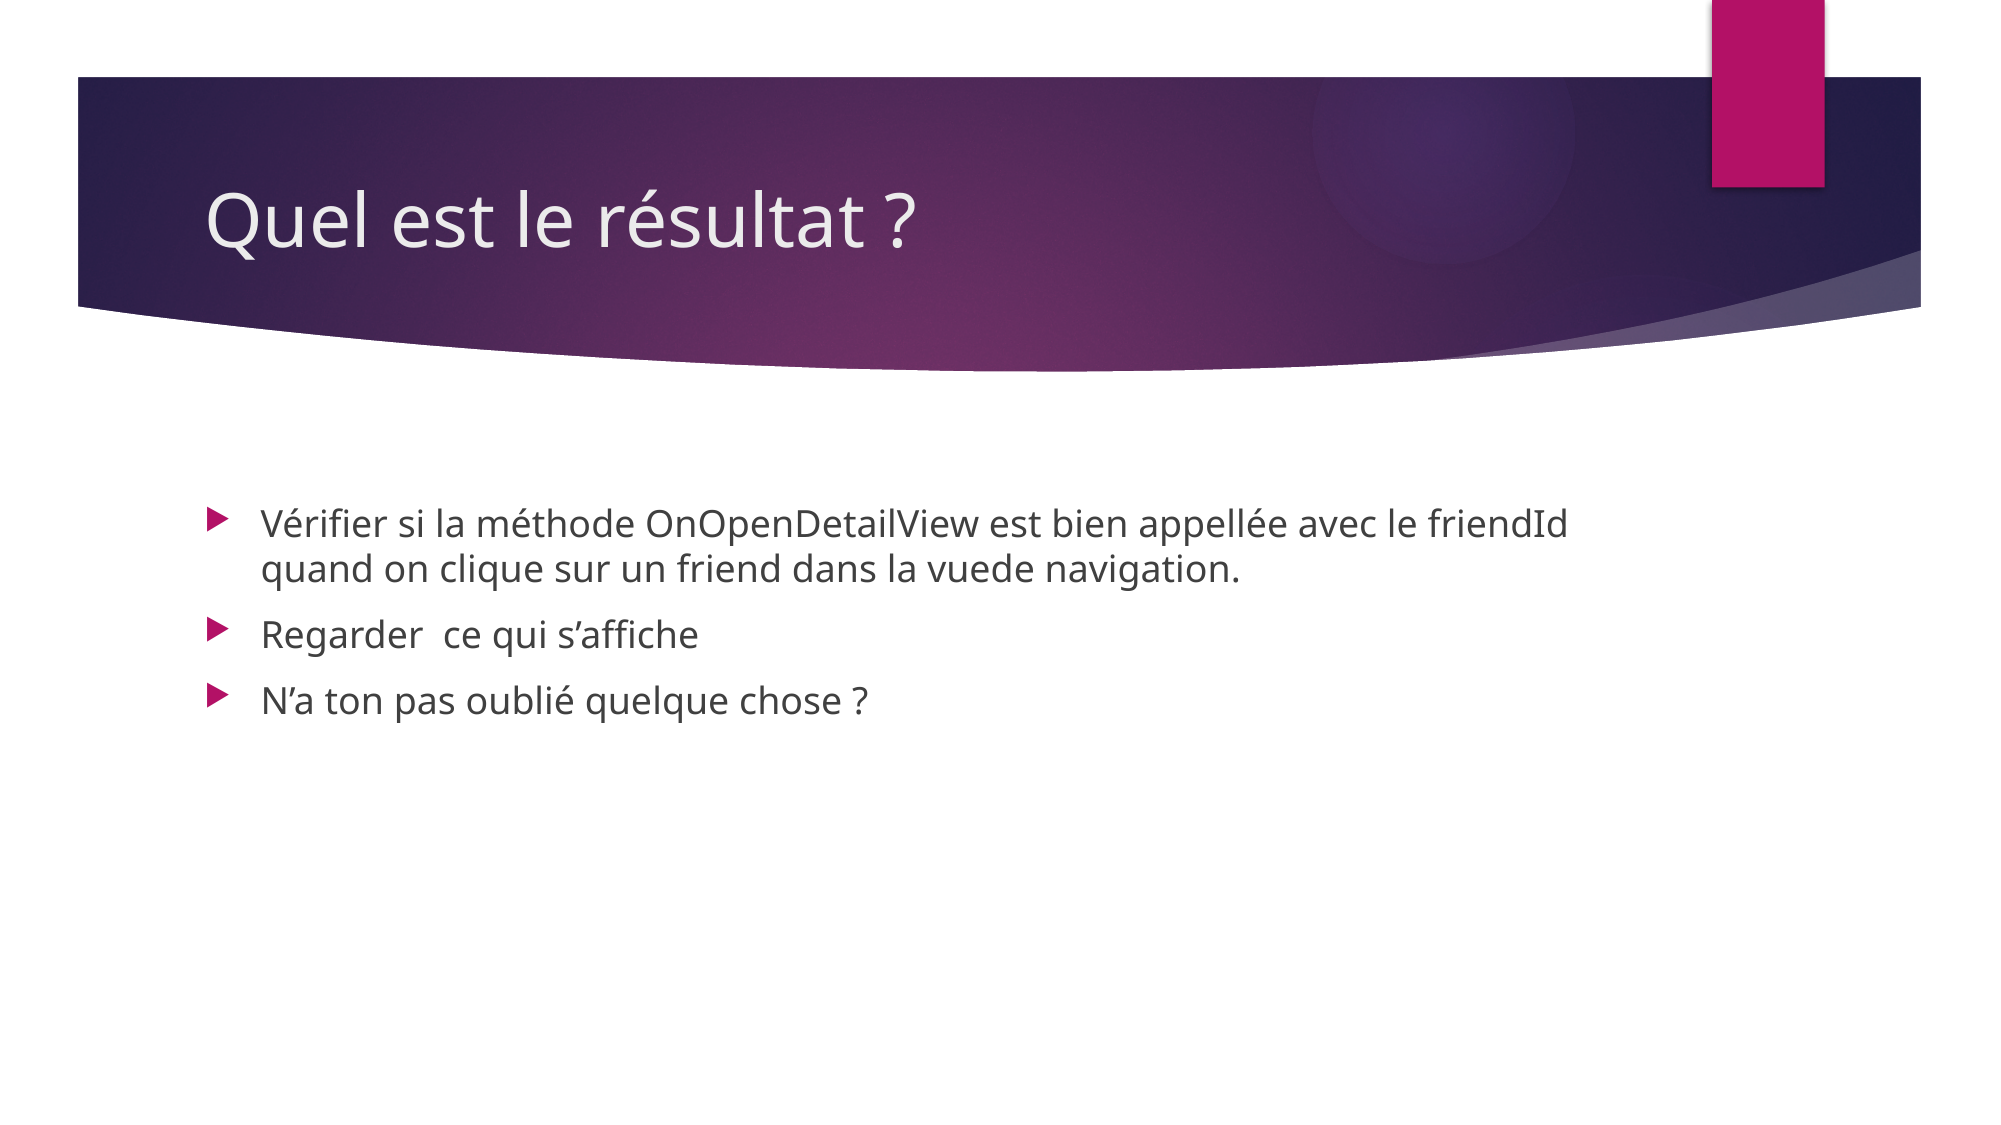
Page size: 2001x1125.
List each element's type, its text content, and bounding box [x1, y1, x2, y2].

list Vérifier si la méthode OnOpenDetailView est bien appellée avec le friendId quand on clique sur un friend dans la vuede navigation. Regarder ce qui s’affiche N’a ton pas oublié quelque chose ? [189, 427, 1638, 988]
title Quel est le résultat ? [189, 159, 1627, 276]
